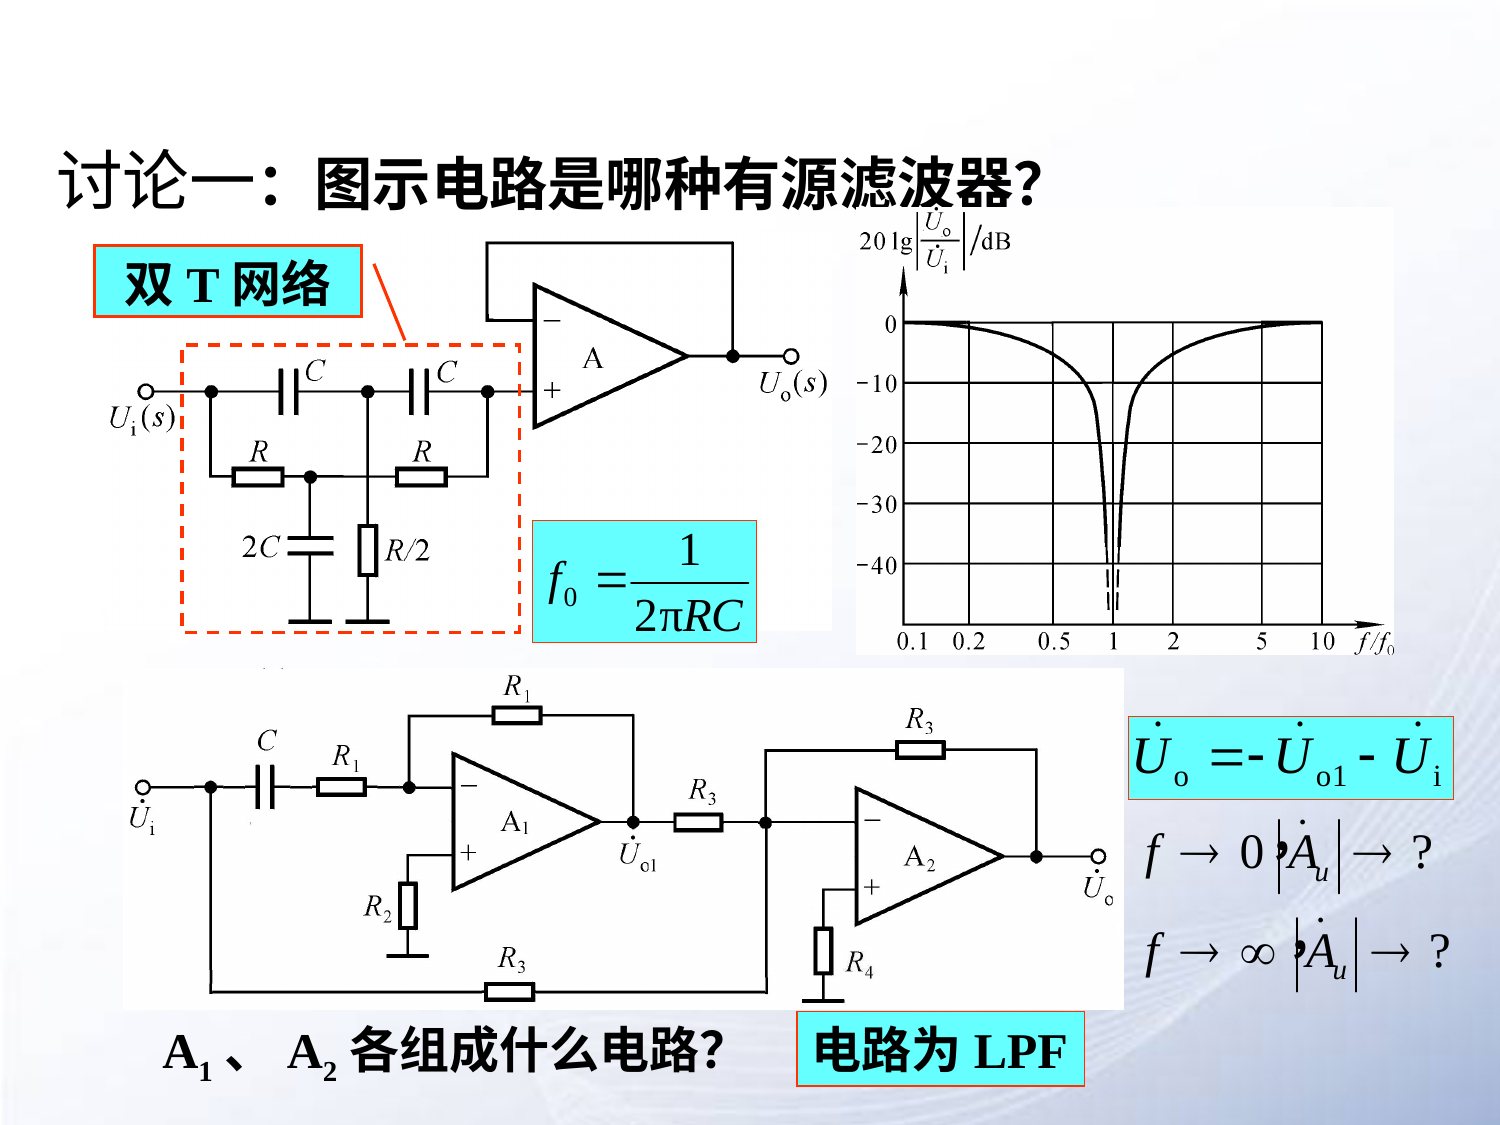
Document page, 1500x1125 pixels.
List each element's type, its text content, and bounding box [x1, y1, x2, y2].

text_box A1、A2各组成什么电路？ [147, 1019, 916, 1095]
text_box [531, 519, 758, 643]
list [1127, 810, 1459, 1001]
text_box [123, 668, 1125, 1010]
text_box 双T网络 [94, 245, 101, 317]
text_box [855, 207, 1394, 655]
text_box 电路为LPF [797, 1019, 1085, 1087]
picture [0, 0, 1500, 1125]
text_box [106, 232, 833, 631]
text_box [1127, 715, 1454, 800]
title 讨论一：图示电路是哪种有源滤波器？ [40, 136, 1317, 221]
